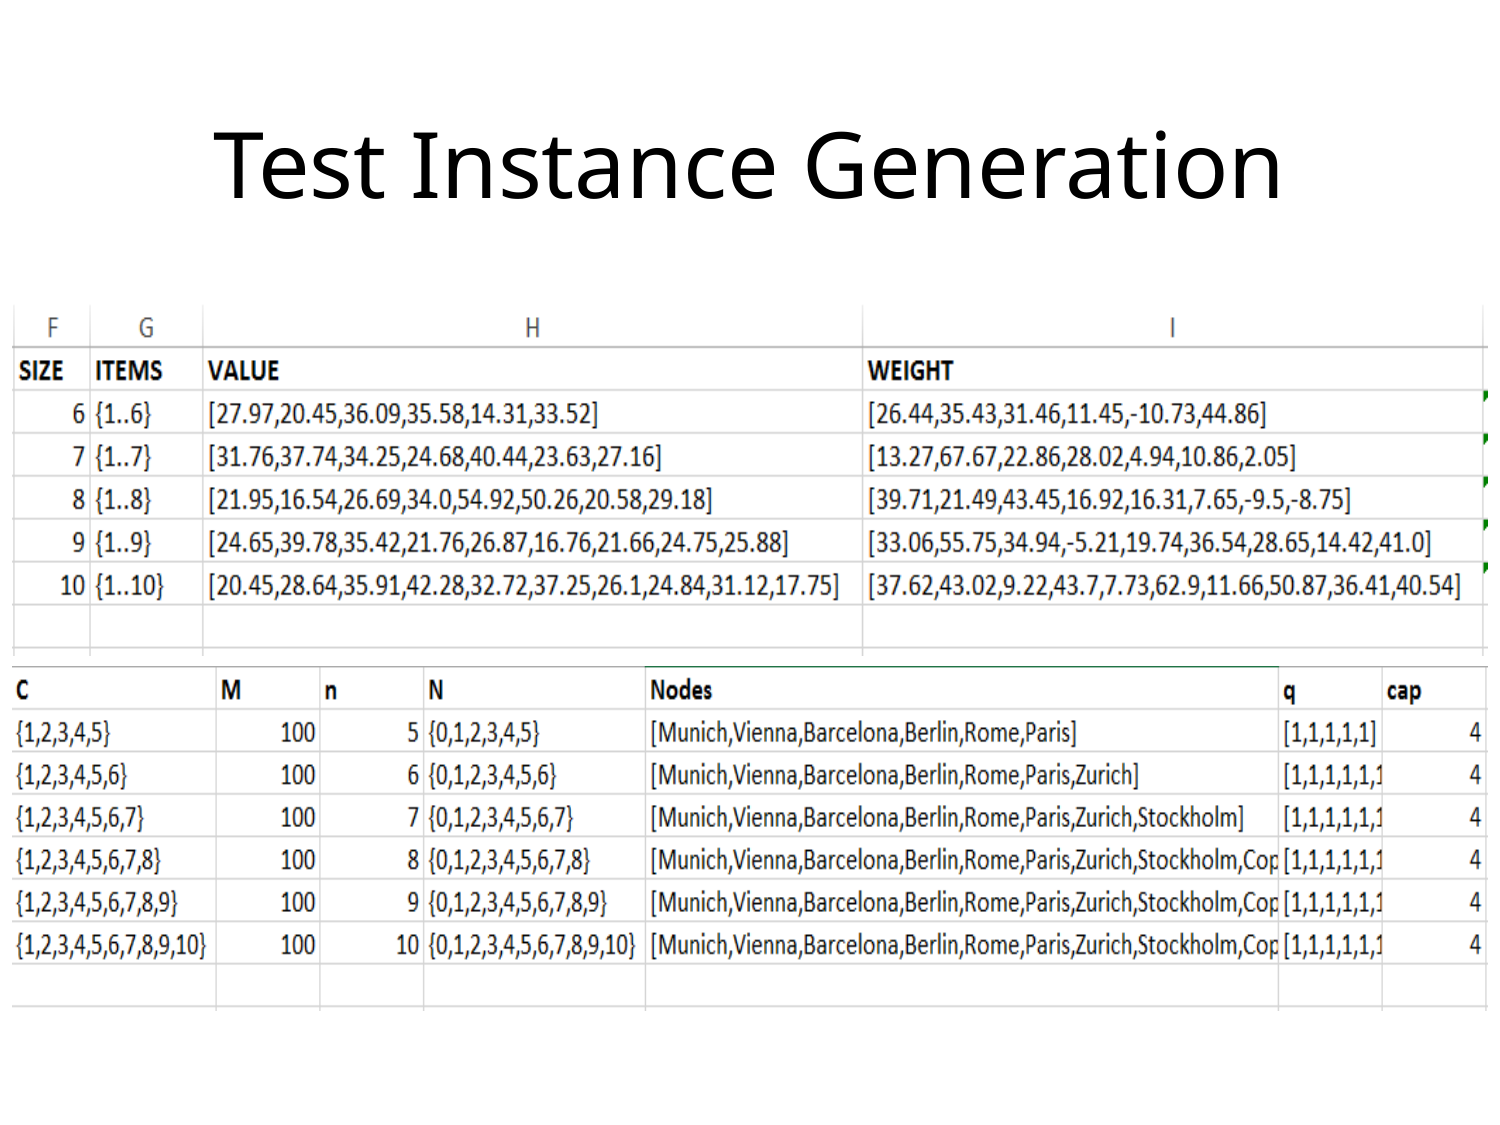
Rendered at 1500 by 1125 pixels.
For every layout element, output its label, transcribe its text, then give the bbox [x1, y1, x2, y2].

picture [12, 666, 1488, 1011]
title Test Instance Generation [103, 59, 1397, 278]
picture [12, 300, 1488, 656]
